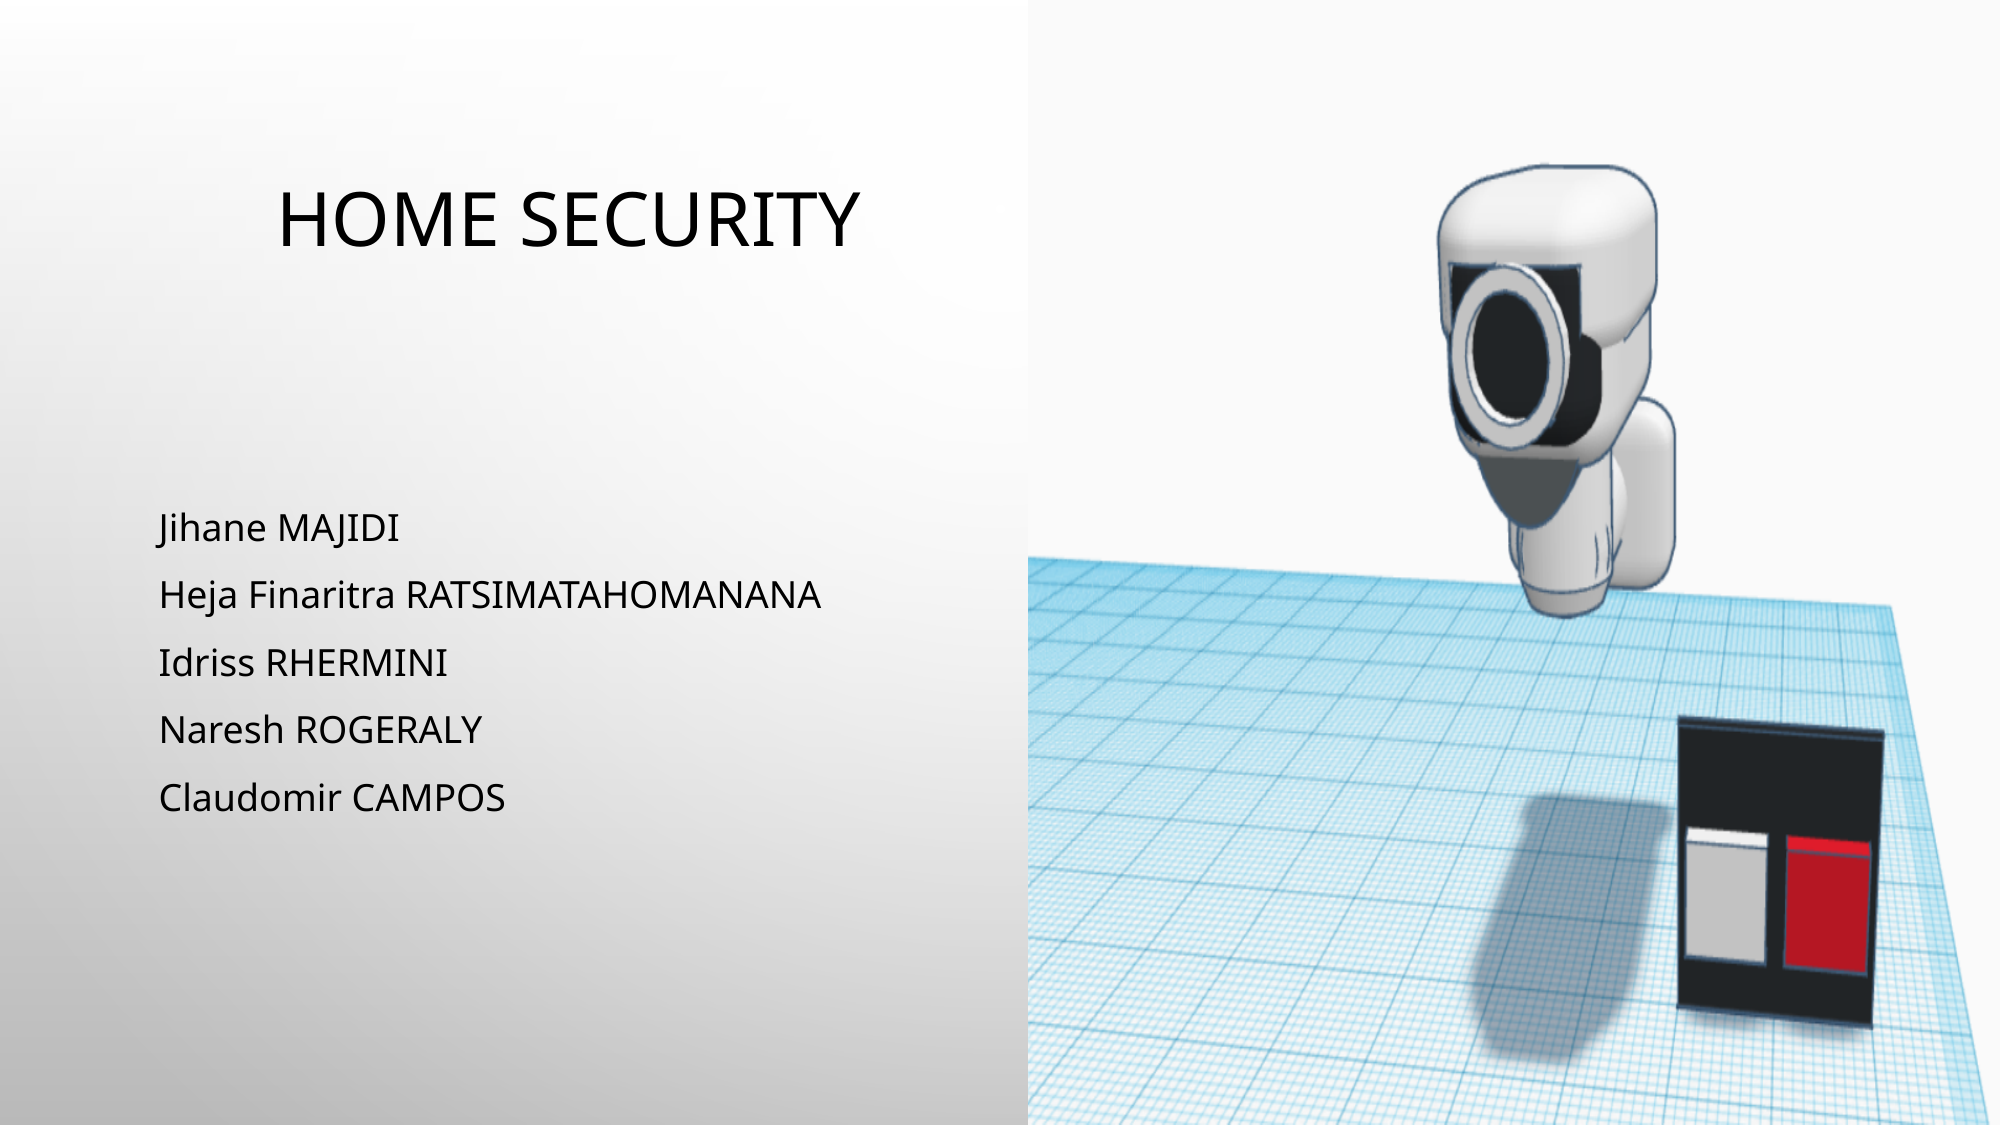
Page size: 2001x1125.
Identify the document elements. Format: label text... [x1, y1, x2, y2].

text_box Jihane MAJIDI Heja Finaritra RATSIMATAHOMANANA Idriss RHERMINI Naresh ROGERALY Claudomir CAMPOS [143, 473, 954, 872]
picture [0, 0, 2000, 1125]
title HOME SECURITY [17, 81, 1022, 364]
